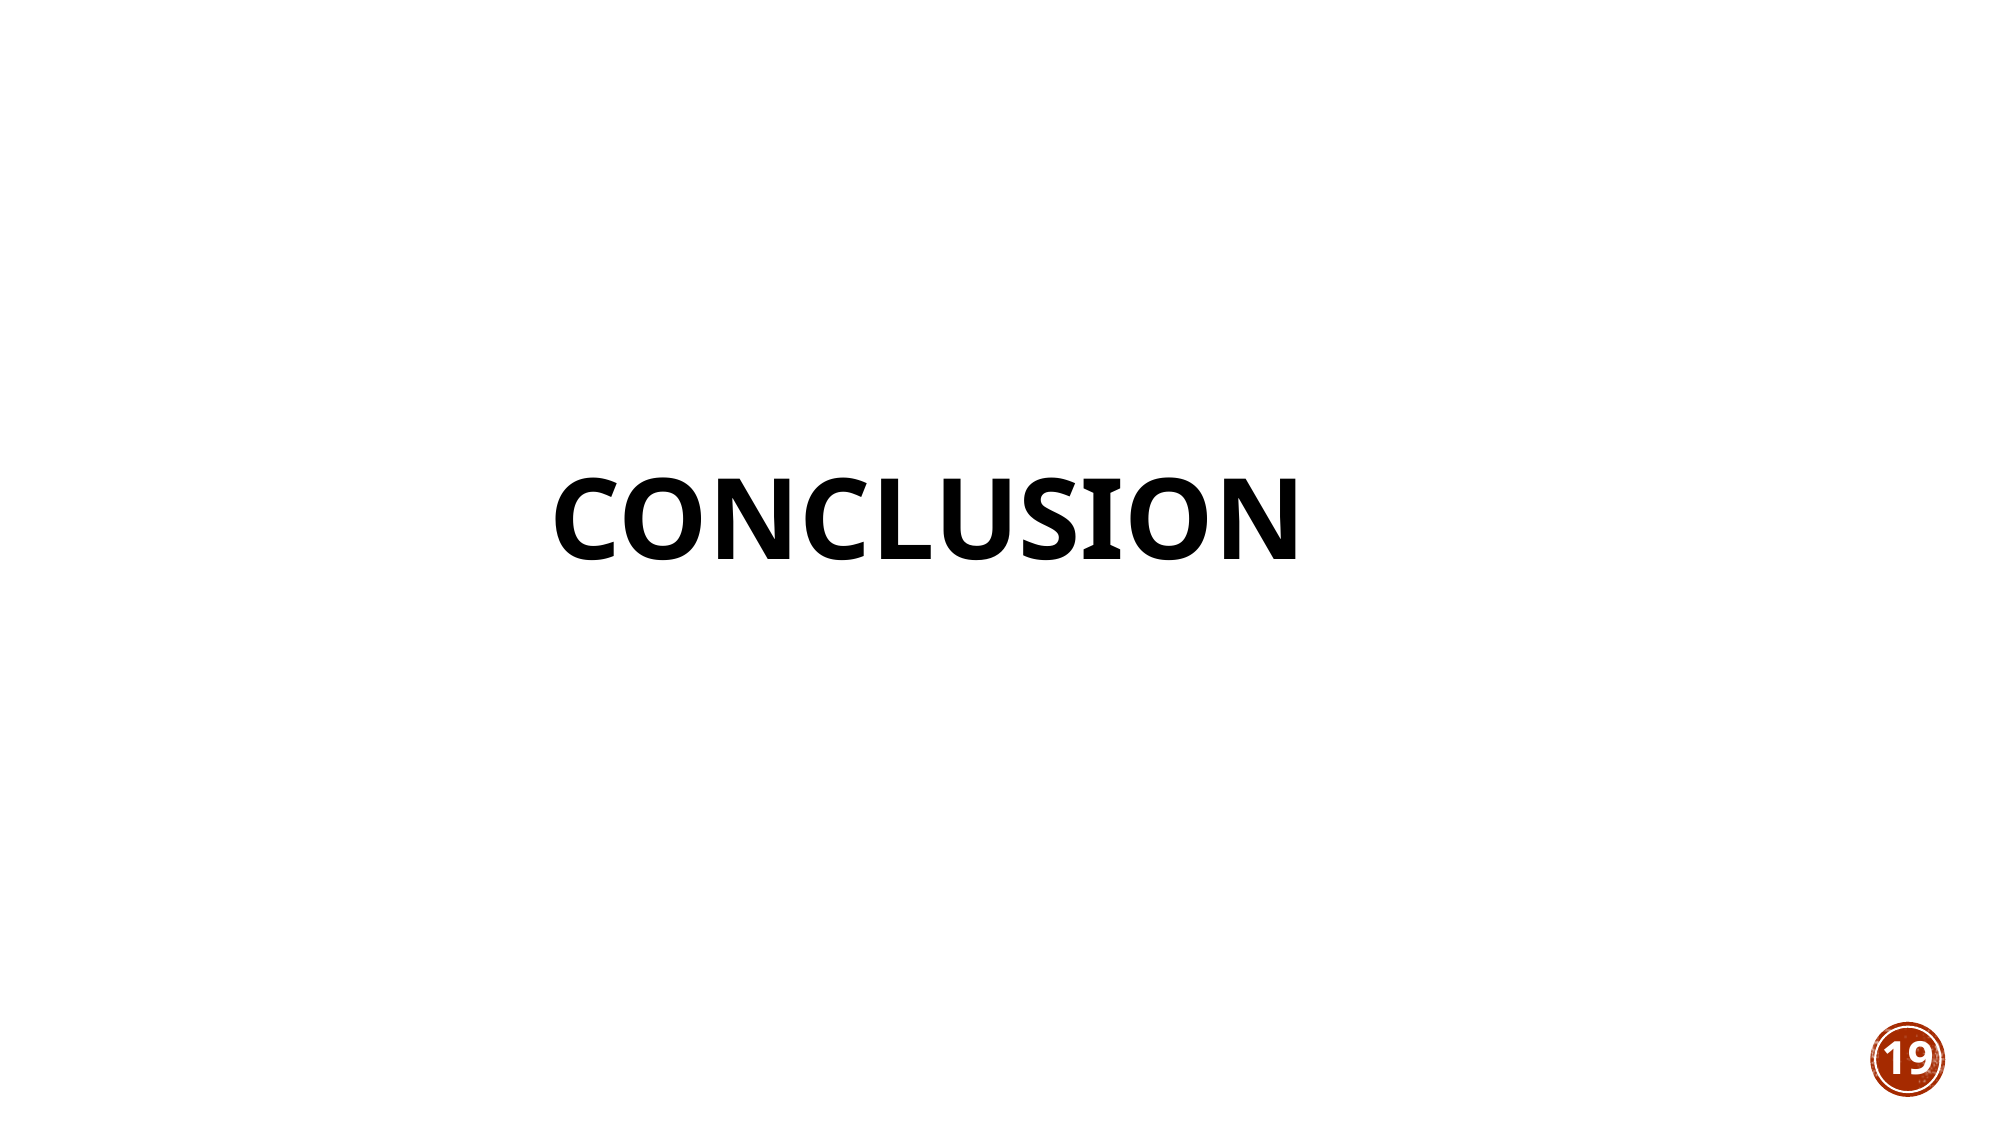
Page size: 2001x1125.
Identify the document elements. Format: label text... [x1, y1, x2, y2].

slide_number 19 [1833, 1019, 1983, 1102]
title conclusion [534, 401, 1678, 644]
